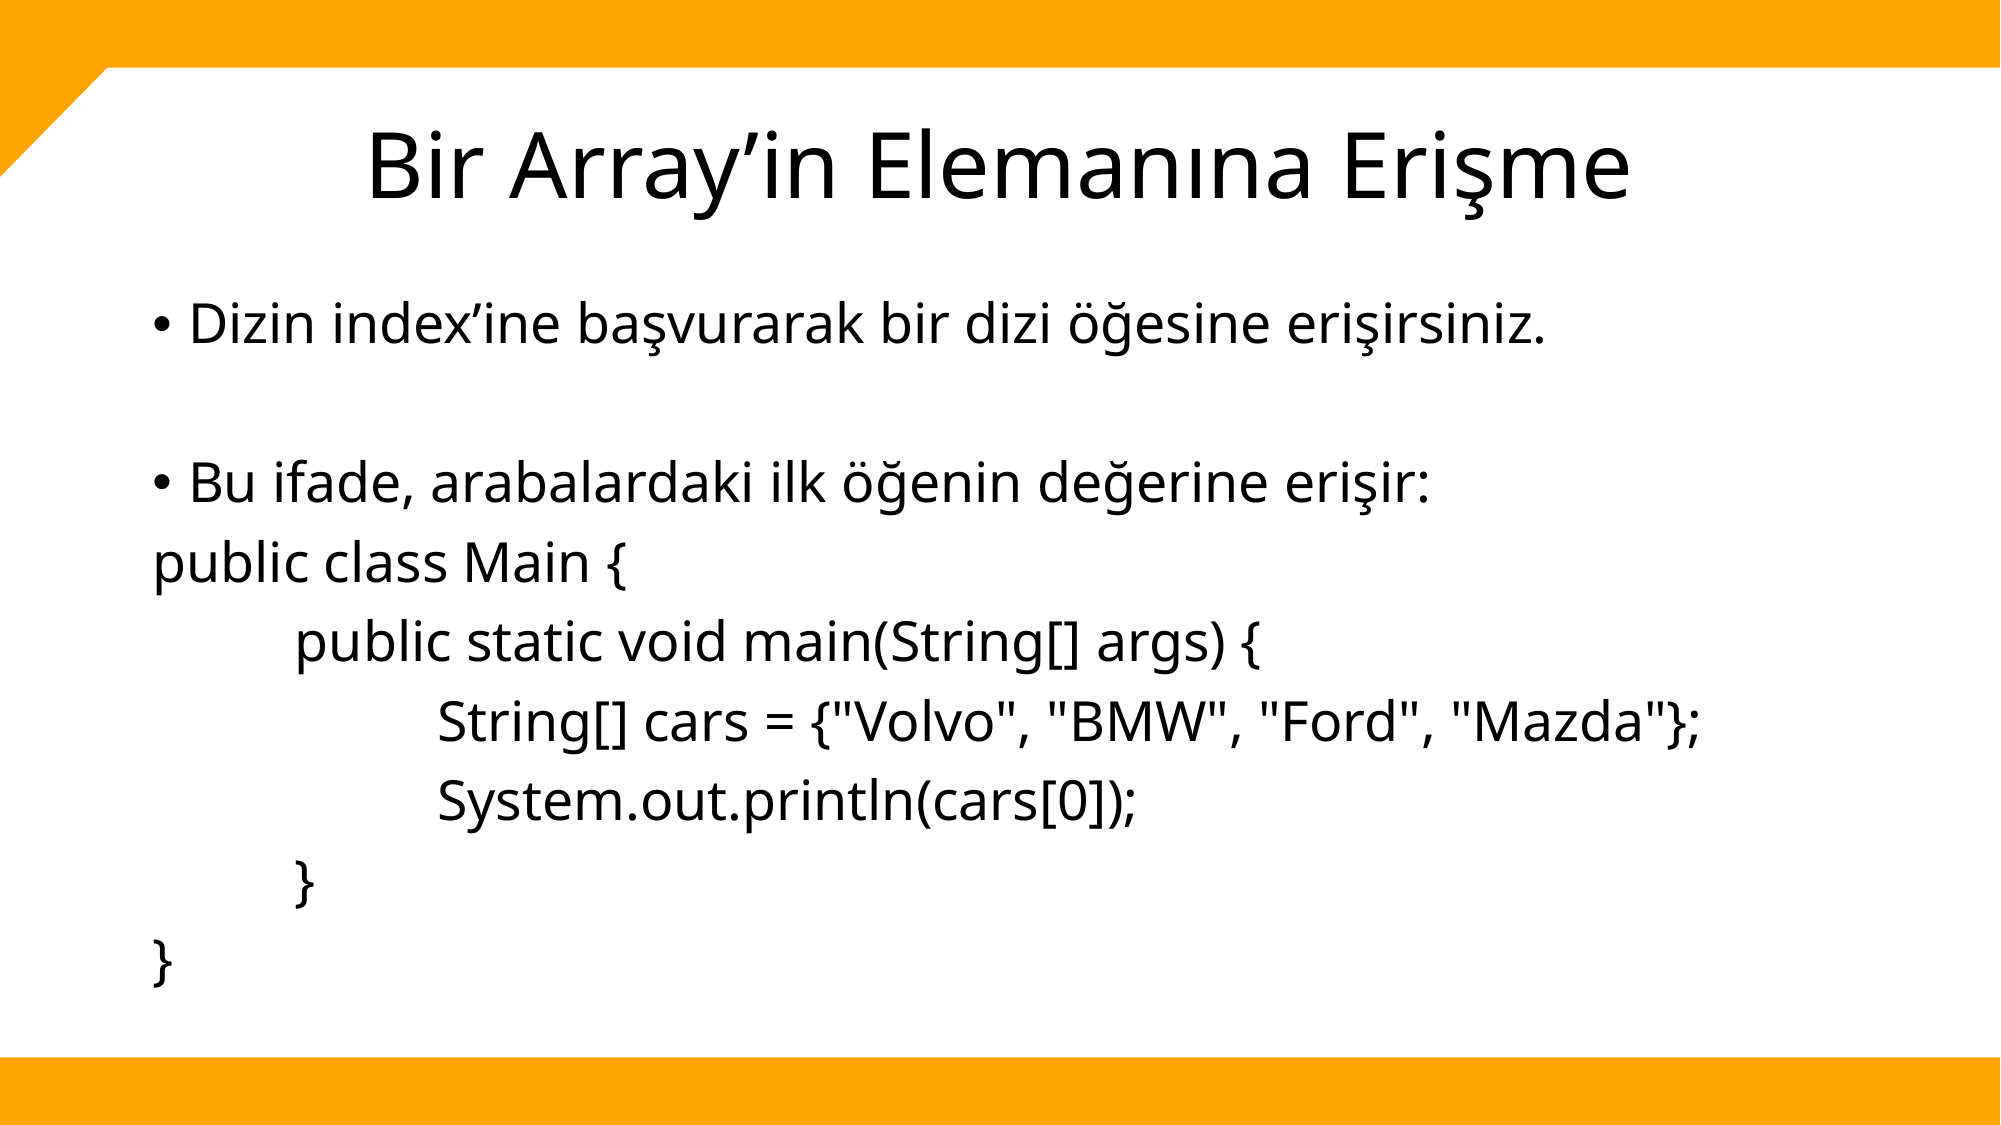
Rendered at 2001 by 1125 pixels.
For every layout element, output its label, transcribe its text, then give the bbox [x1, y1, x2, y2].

text_box [109, 0, 2000, 69]
text_box [0, 1056, 2000, 1125]
title Bir Array’in Elemanına Erişme [137, 69, 1863, 278]
list Dizin index’ine başvurarak bir dizi öğesine erişirsiniz. Bu ifade, arabalardaki ilk öğenin değerine erişir: public class Main { public static void main(String[] args) { String[] cars = {"Volvo", "BMW", "Ford", "Mazda"}; System.out.println(cars[0]); } } [137, 288, 1863, 1003]
text_box [0, 0, 176, 179]
